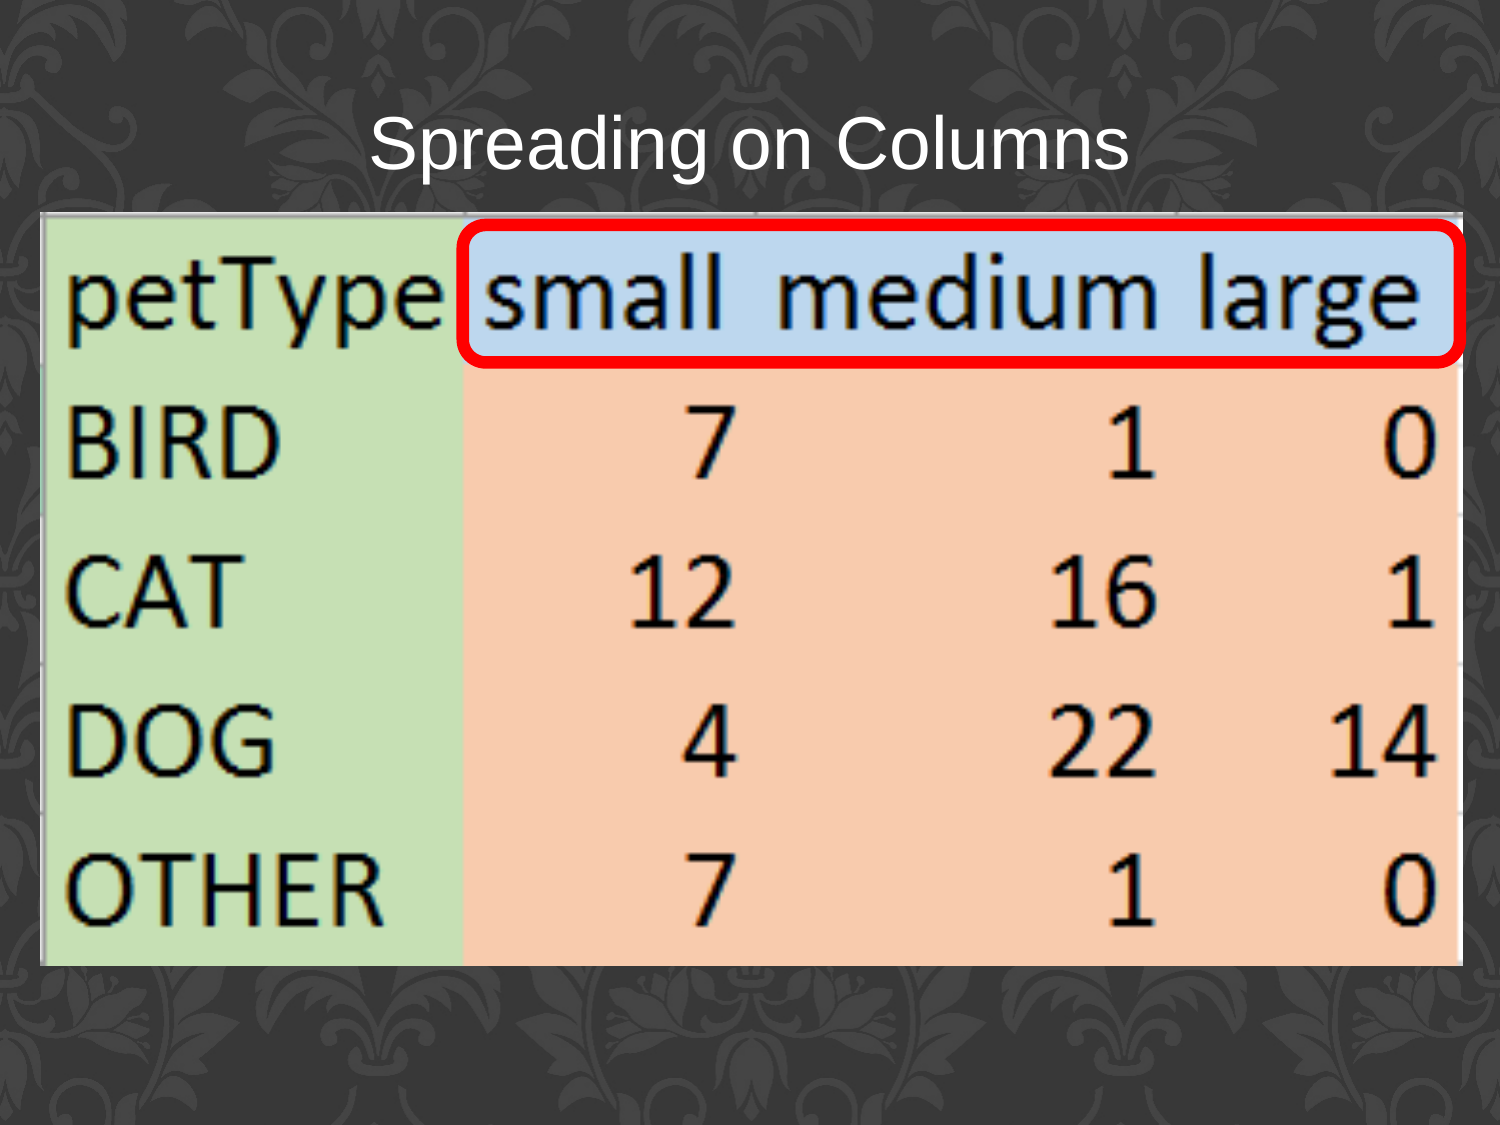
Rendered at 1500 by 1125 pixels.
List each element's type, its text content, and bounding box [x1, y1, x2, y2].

picture [39, 212, 1463, 966]
text_box Spreading on Columns [0, 87, 1500, 193]
